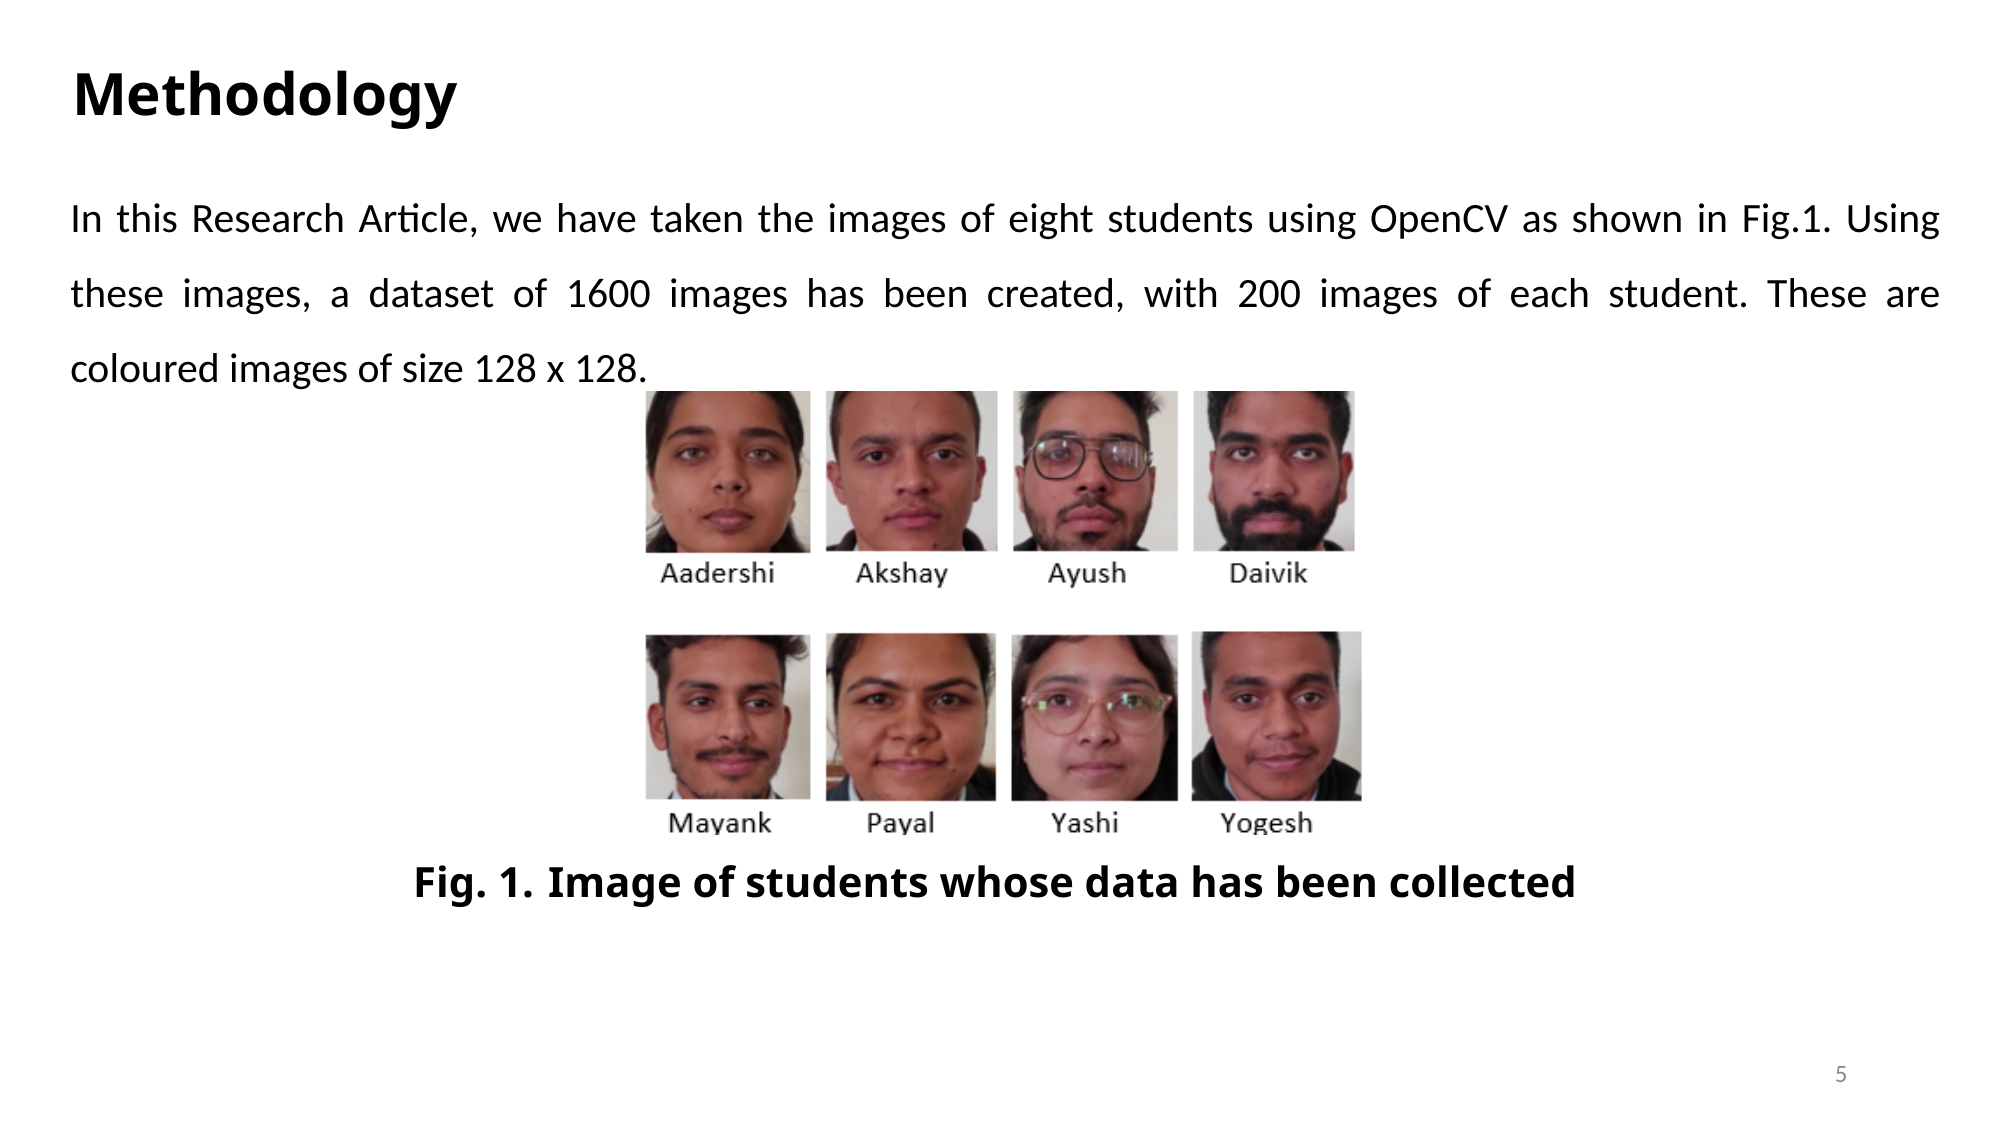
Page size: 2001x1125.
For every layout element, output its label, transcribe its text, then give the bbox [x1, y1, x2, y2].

text_box Fig. 1. Image of students whose data has been collected [398, 848, 1593, 914]
picture [643, 391, 1369, 835]
text_box In this Research Article, we have taken the images of eight students using OpenCV as shown in Fig.1. Using these images, a dataset of 1600 images has been created, with 200 images of each student. These are coloured images of size 128 x 128. [55, 158, 1957, 398]
slide_number 5 [1412, 1042, 1863, 1103]
text_box Methodology [42, 49, 1811, 135]
